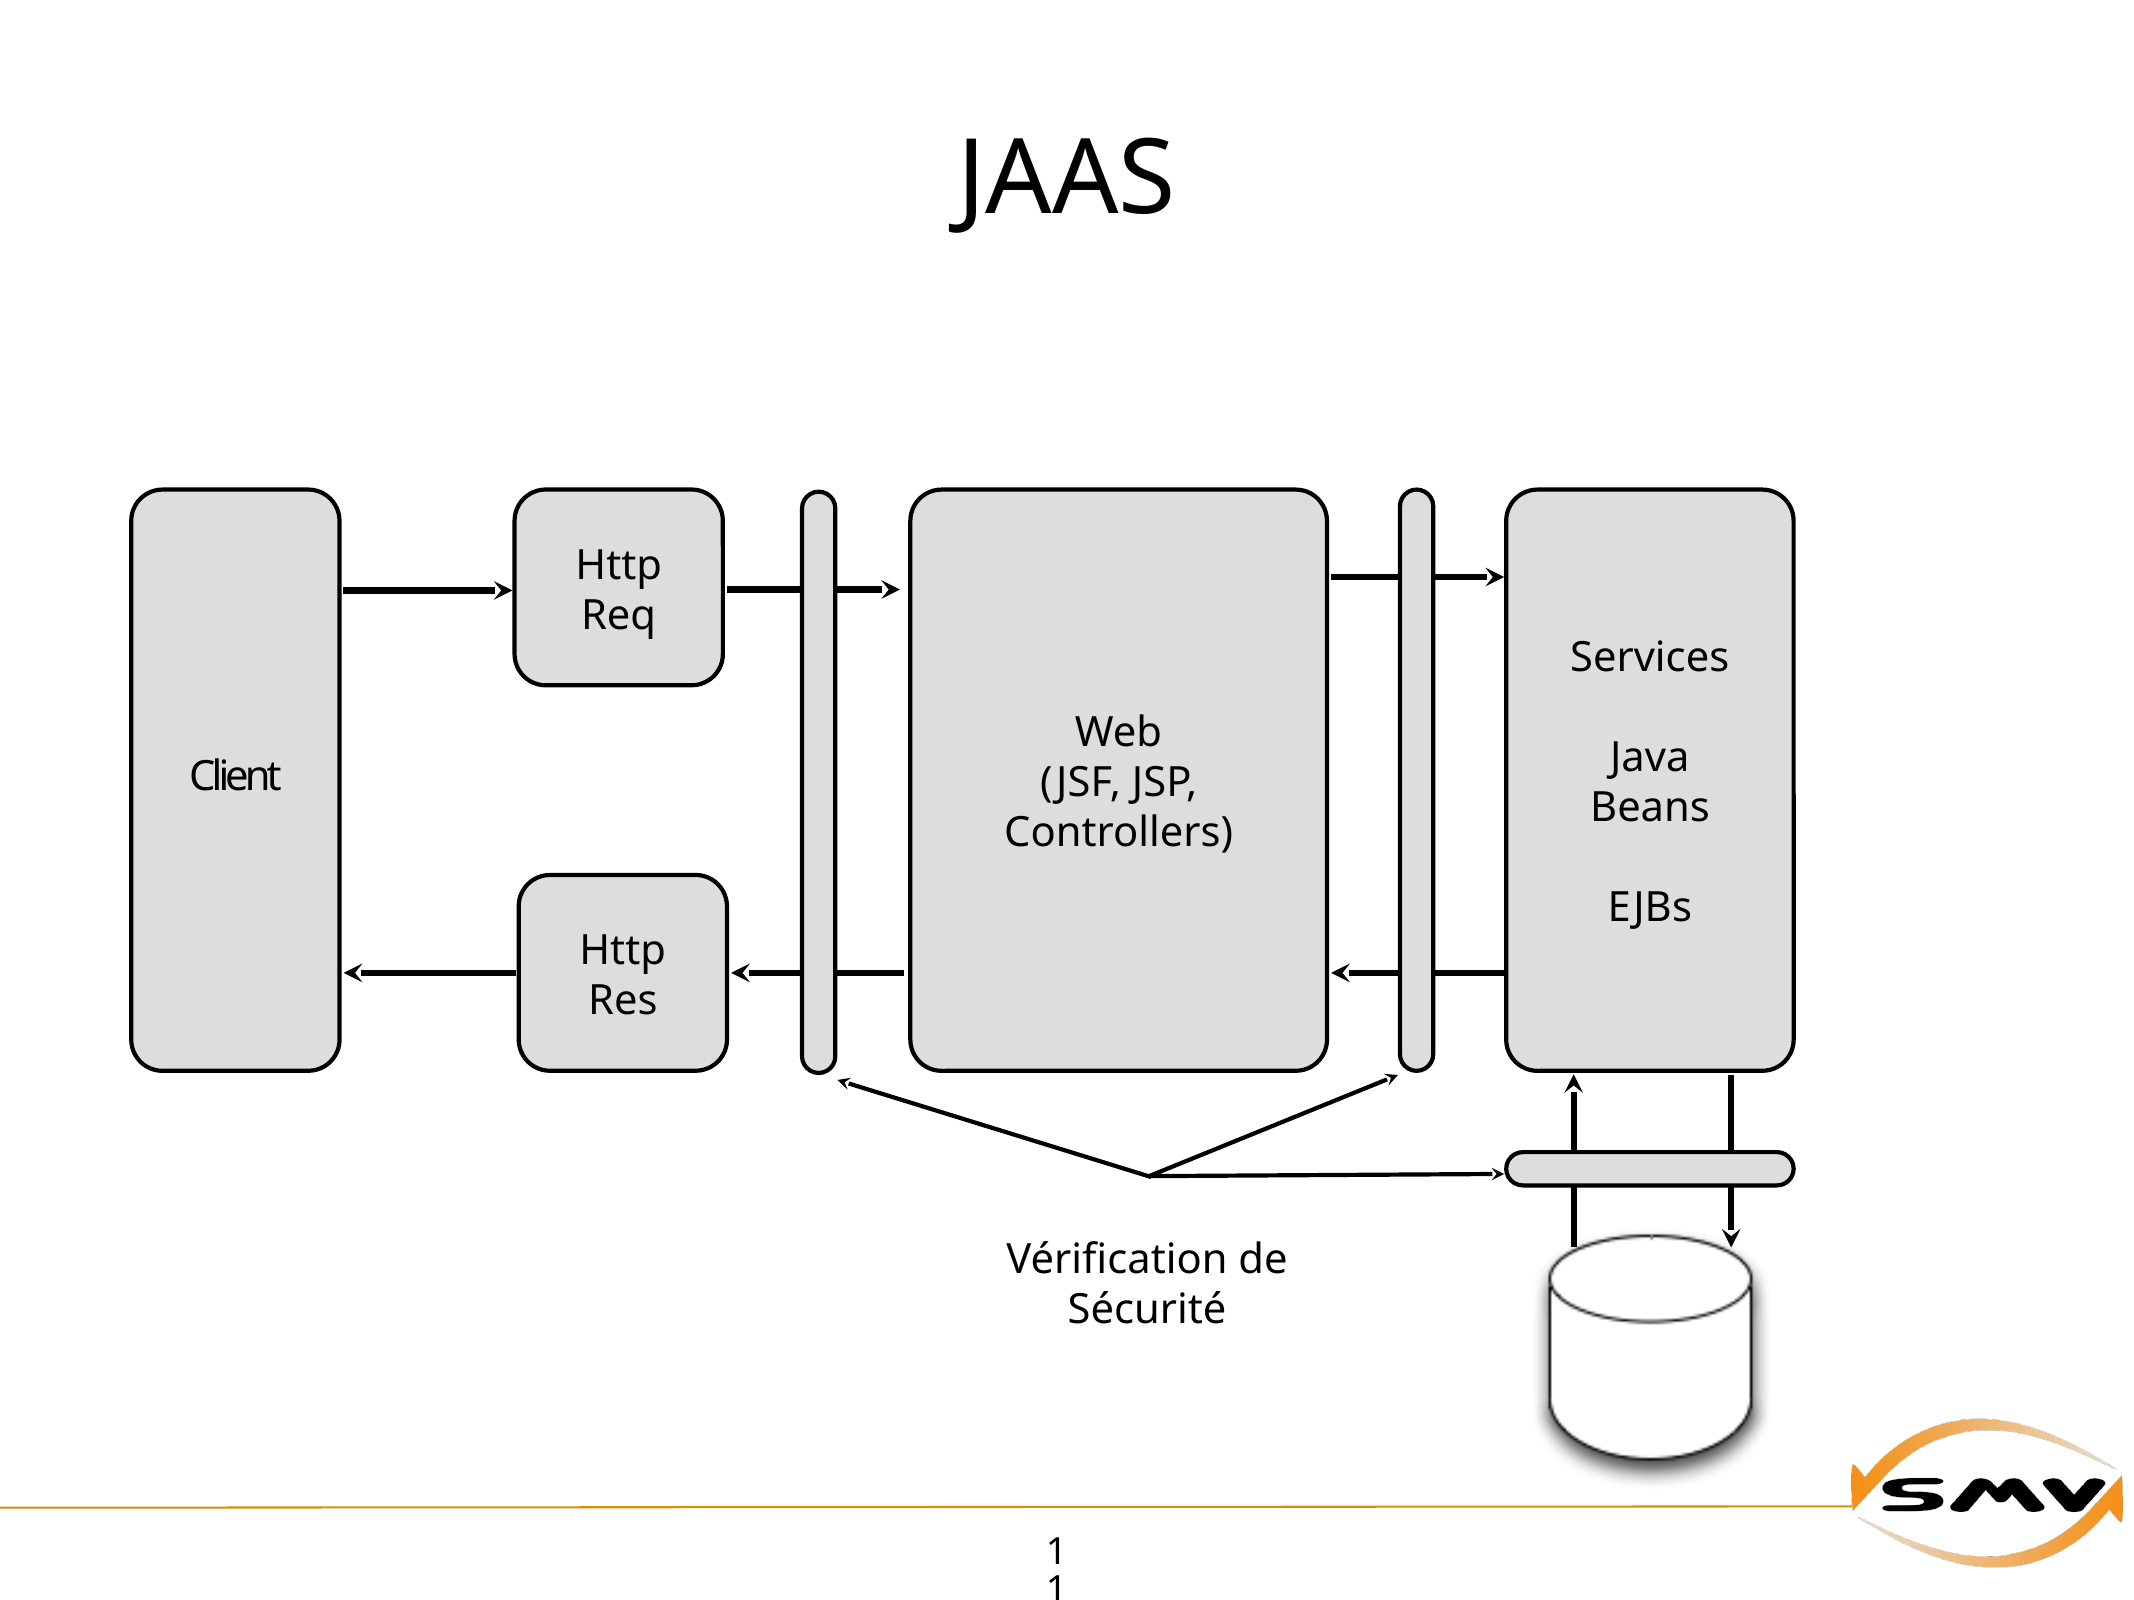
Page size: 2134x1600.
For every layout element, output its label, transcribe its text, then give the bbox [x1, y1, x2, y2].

text_box Http Res [518, 874, 728, 1071]
text_box [500, 584, 513, 597]
text_box Client [131, 489, 340, 1071]
text_box [1491, 570, 1505, 584]
text_box [1384, 1073, 1398, 1086]
text_box [1567, 1074, 1580, 1087]
text_box [343, 966, 357, 980]
text_box [731, 966, 744, 980]
text_box Services Java Beans EJBs [1506, 489, 1794, 1071]
text_box [1399, 489, 1434, 1071]
picture [1851, 1416, 2123, 1588]
picture [1522, 1218, 1778, 1497]
text_box [887, 583, 901, 596]
text_box Http Req [514, 489, 723, 686]
text_box Web (JSF, JSP, Controllers) [910, 489, 1328, 1071]
text_box [802, 491, 836, 1073]
text_box [837, 1077, 852, 1090]
title JAAS [207, 41, 1926, 303]
text_box [1491, 1167, 1505, 1181]
text_box [1331, 966, 1344, 980]
slide_number 11 [1036, 1518, 1095, 1580]
text_box [1506, 1152, 1794, 1186]
text_box Vérification de Sécurité [998, 1223, 1296, 1341]
